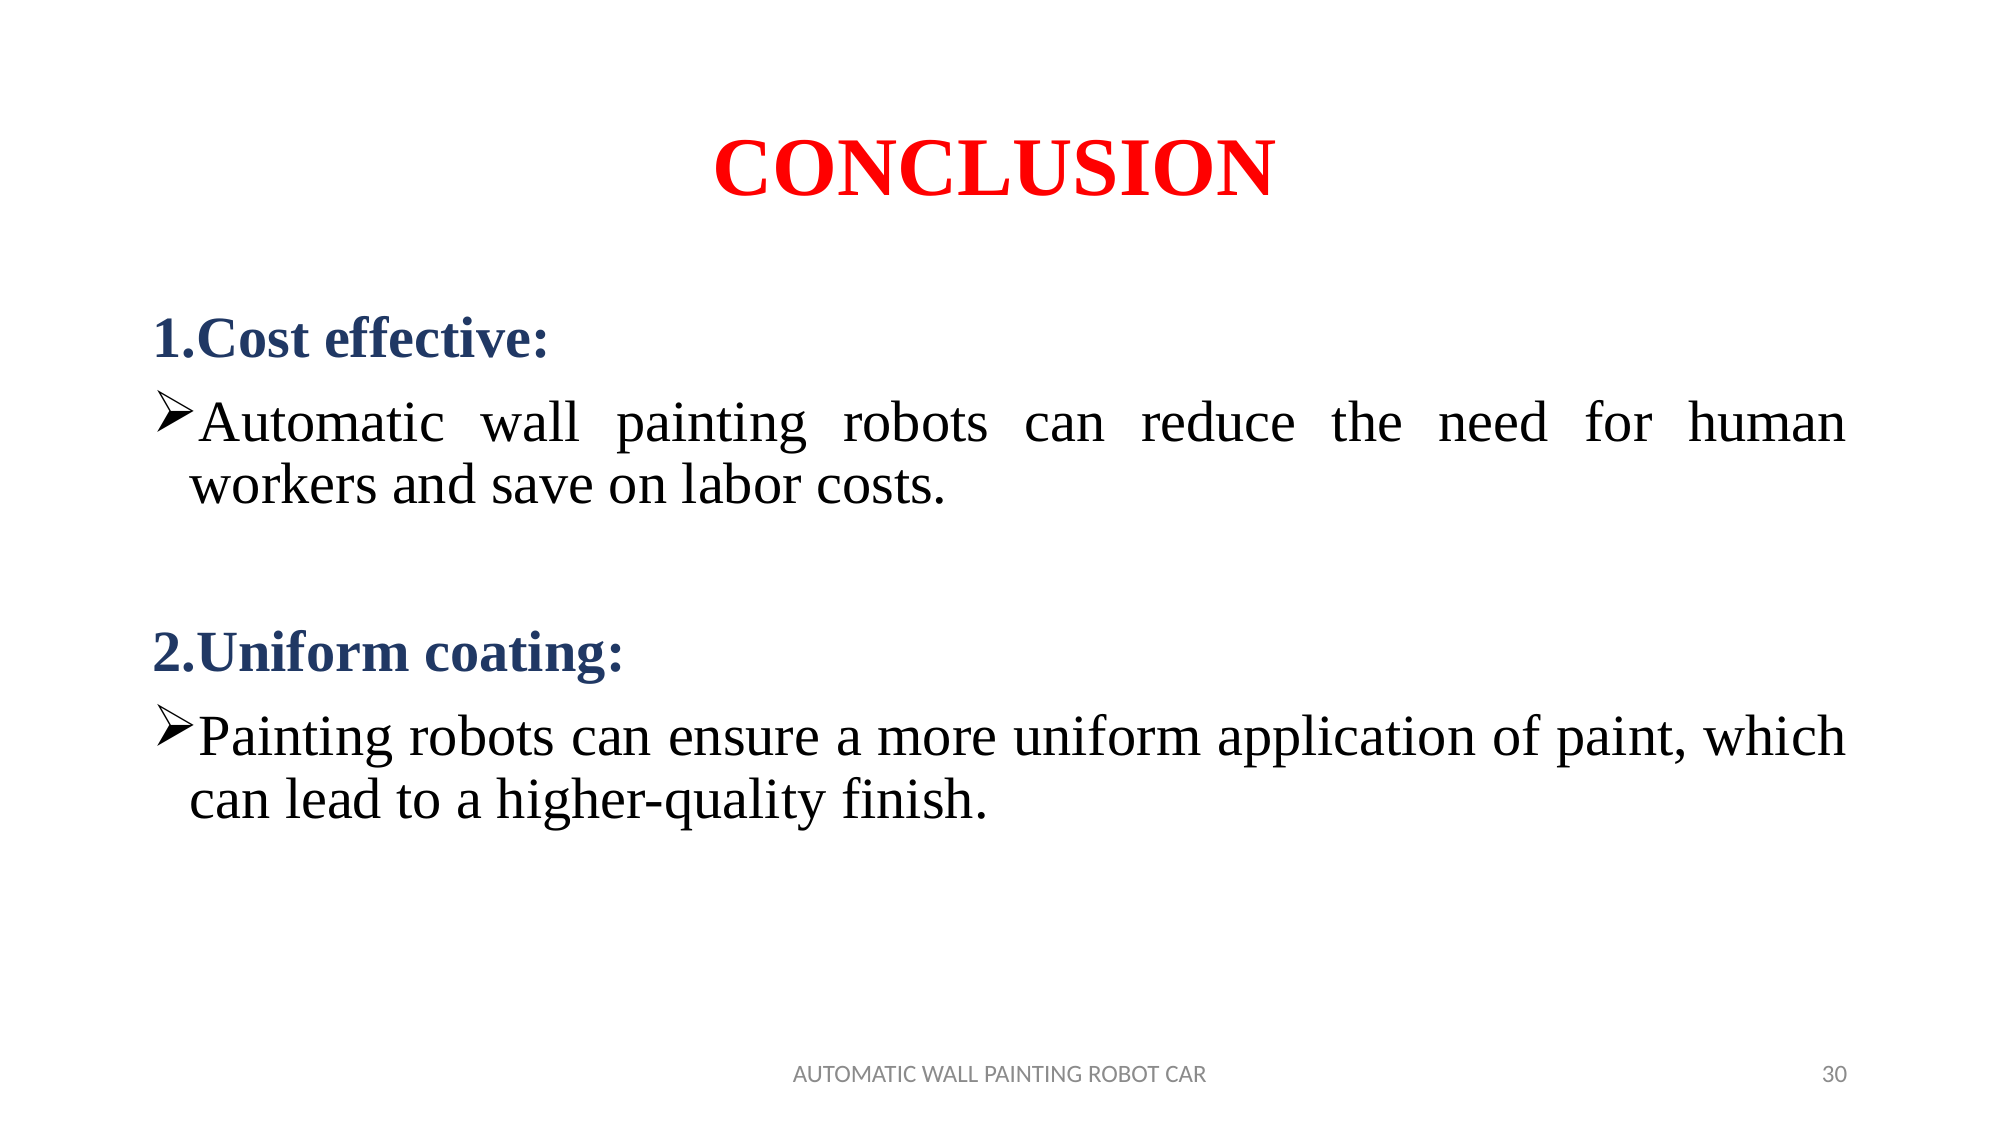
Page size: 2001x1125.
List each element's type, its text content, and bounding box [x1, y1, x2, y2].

footer AUTOMATIC WALL PAINTING ROBOT CAR [662, 1042, 1338, 1103]
slide_number 30 [1412, 1042, 1863, 1103]
title CONCLUSION [137, 59, 1863, 278]
list 1.Cost effective: Automatic wall painting robots can reduce the need for human workers and save on labor costs. 2.Uniform coating: Painting robots can ensure a more uniform application of paint, which can lead to a higher-quality finish. [137, 299, 1863, 1014]
